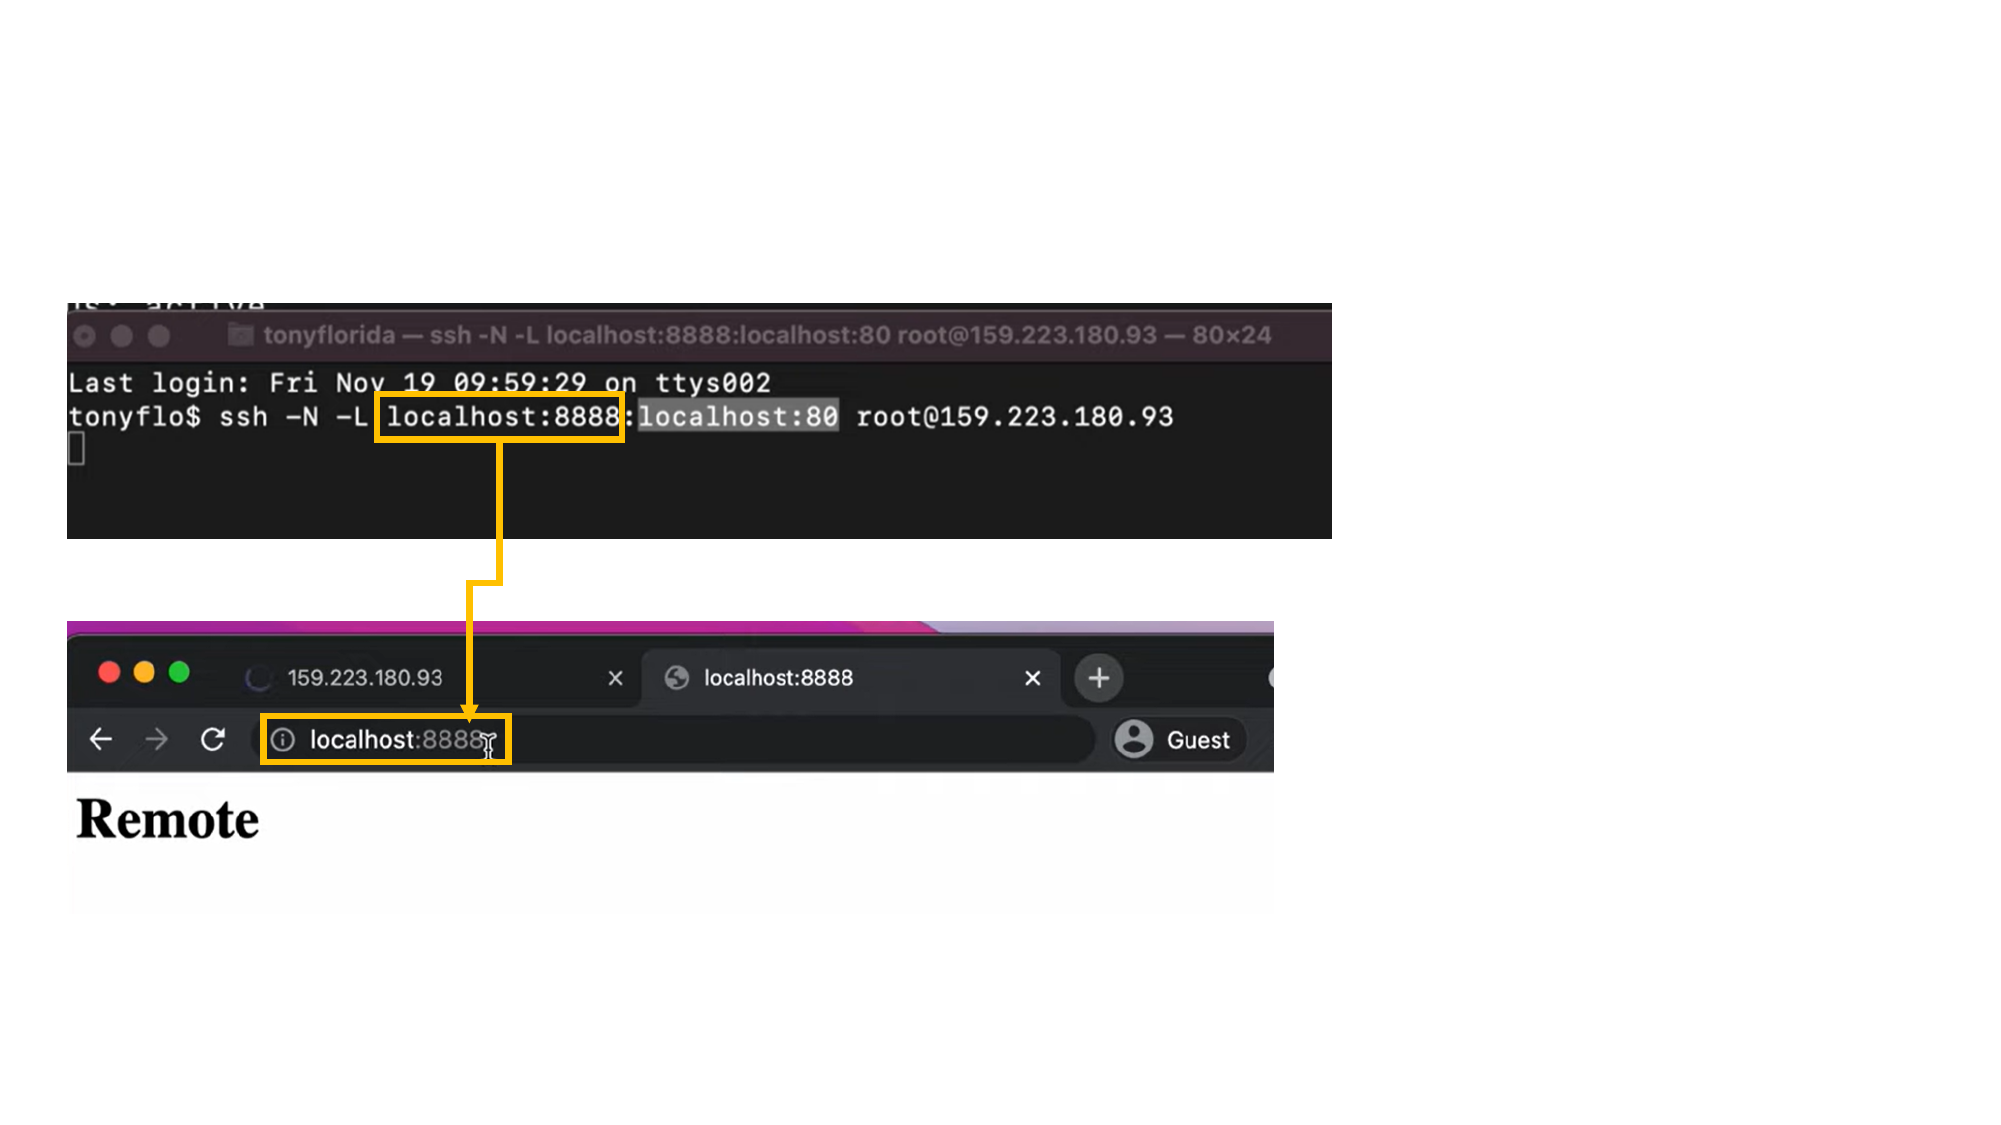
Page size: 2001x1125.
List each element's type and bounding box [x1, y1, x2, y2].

list [66, 303, 1332, 539]
text_box [342, 566, 627, 597]
picture [66, 621, 1274, 914]
